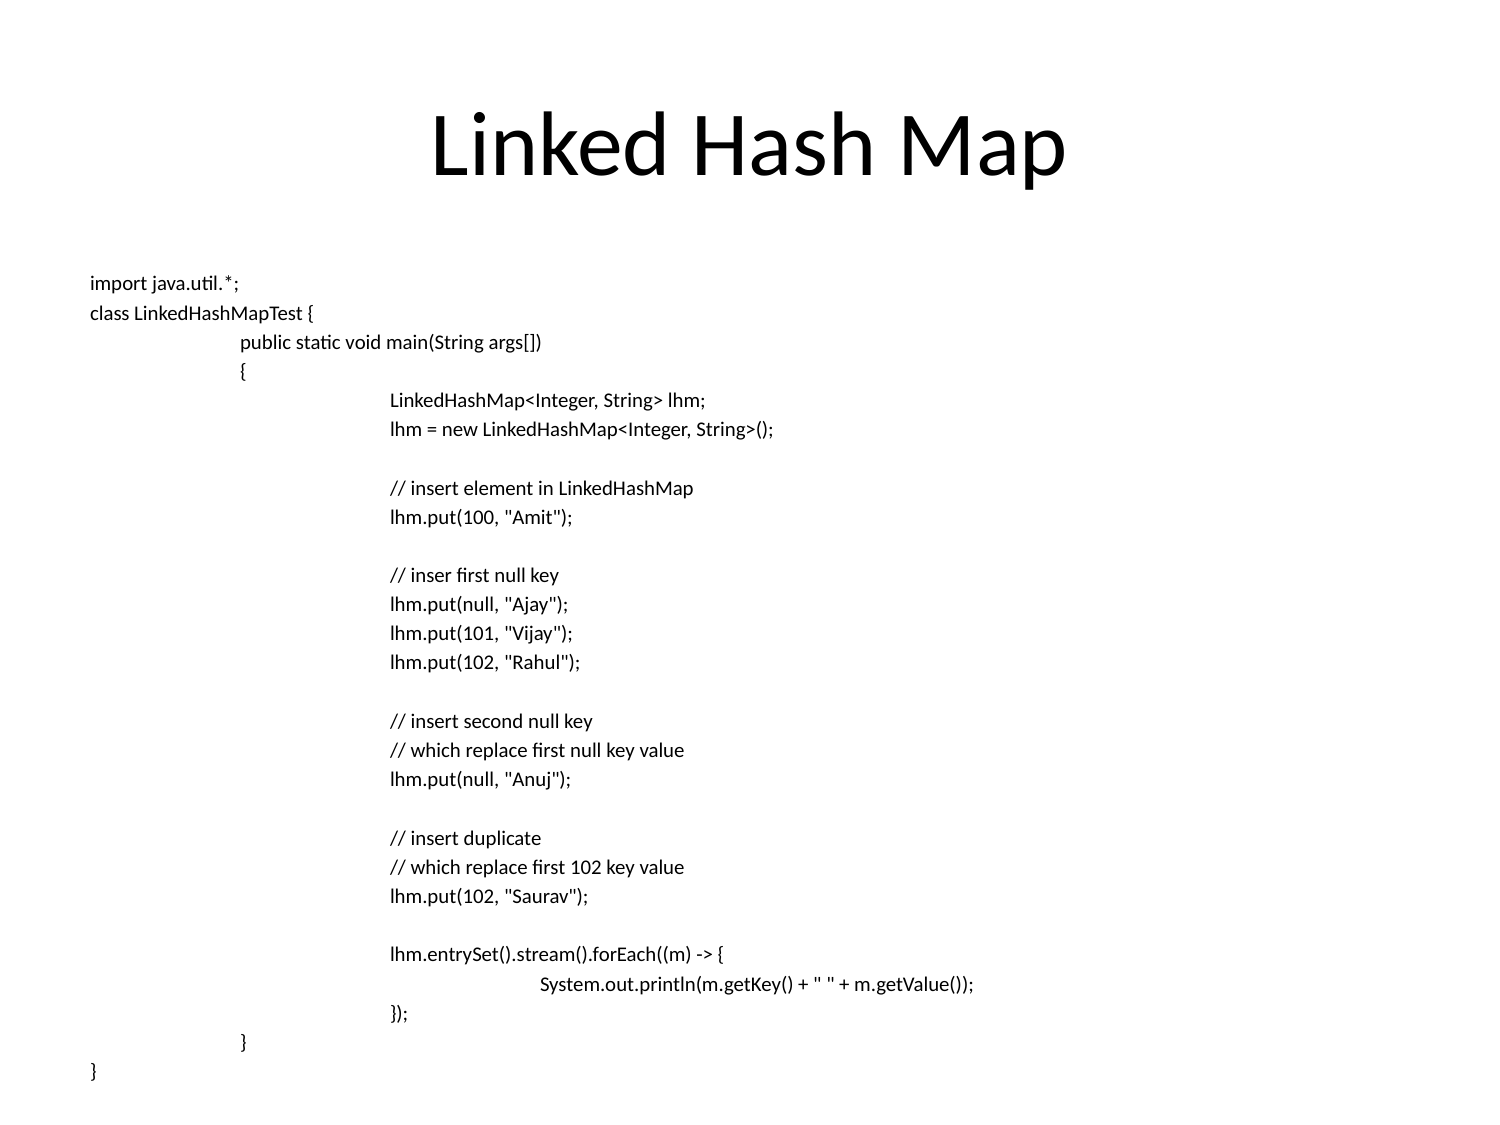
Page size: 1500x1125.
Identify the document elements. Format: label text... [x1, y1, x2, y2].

list import java.util.*; class LinkedHashMapTest { public static void main(String args[]) { LinkedHashMap<Integer, String> lhm; lhm = new LinkedHashMap<Integer, String>(); // insert element in LinkedHashMap lhm.put(100, "Amit"); // inser first null key lhm.put(null, "Ajay"); lhm.put(101, "Vijay"); lhm.put(102, "Rahul"); // insert second null key // which replace first null key value lhm.put(null, "Anuj"); // insert duplicate // which replace first 102 key value lhm.put(102, "Saurav"); lhm.entrySet().stream().forEach((m) -> { System.out.println(m.getKey() + " " + m.getValue()); }); } } [75, 262, 1425, 1005]
title Linked Hash Map [75, 45, 1425, 233]
